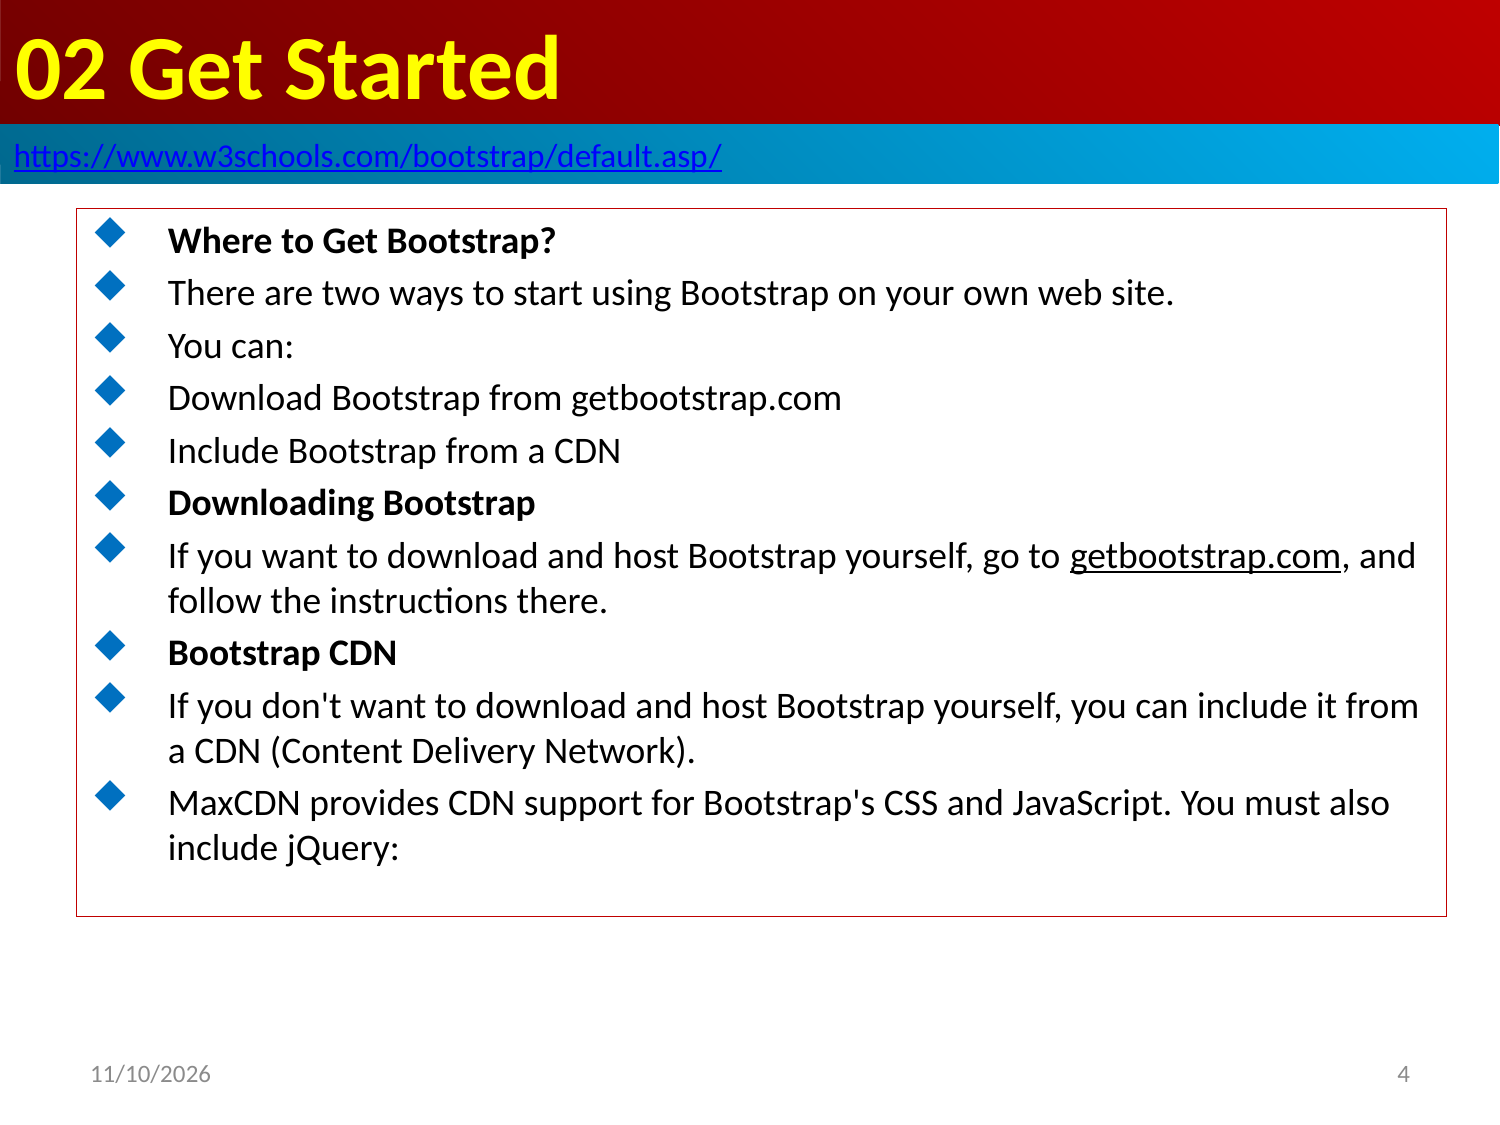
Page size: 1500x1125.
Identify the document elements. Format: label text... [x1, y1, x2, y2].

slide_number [75, 1042, 425, 1103]
text_box https://www.w3schools.com/bootstrap/default.asp/ [0, 124, 1499, 184]
slide_number 4 [1074, 1042, 1425, 1103]
title 02 Get Started [0, 0, 1500, 126]
subtitle Where to Get Bootstrap? There are two ways to start using Bootstrap on your own web site. You can: Download Bootstrap from getbootstrap.com Include Bootstrap from a CDN Downloading Bootstrap If you want to download and host Bootstrap yourself, go to getbootstrap.com, and follow the instructions there. Bootstrap CDN If you don't want to download and host Bootstrap yourself, you can include it from a CDN (Content Delivery Network). MaxCDN provides CDN support for Bootstrap's CSS and JavaScript. You must also include jQuery: [76, 208, 1447, 917]
